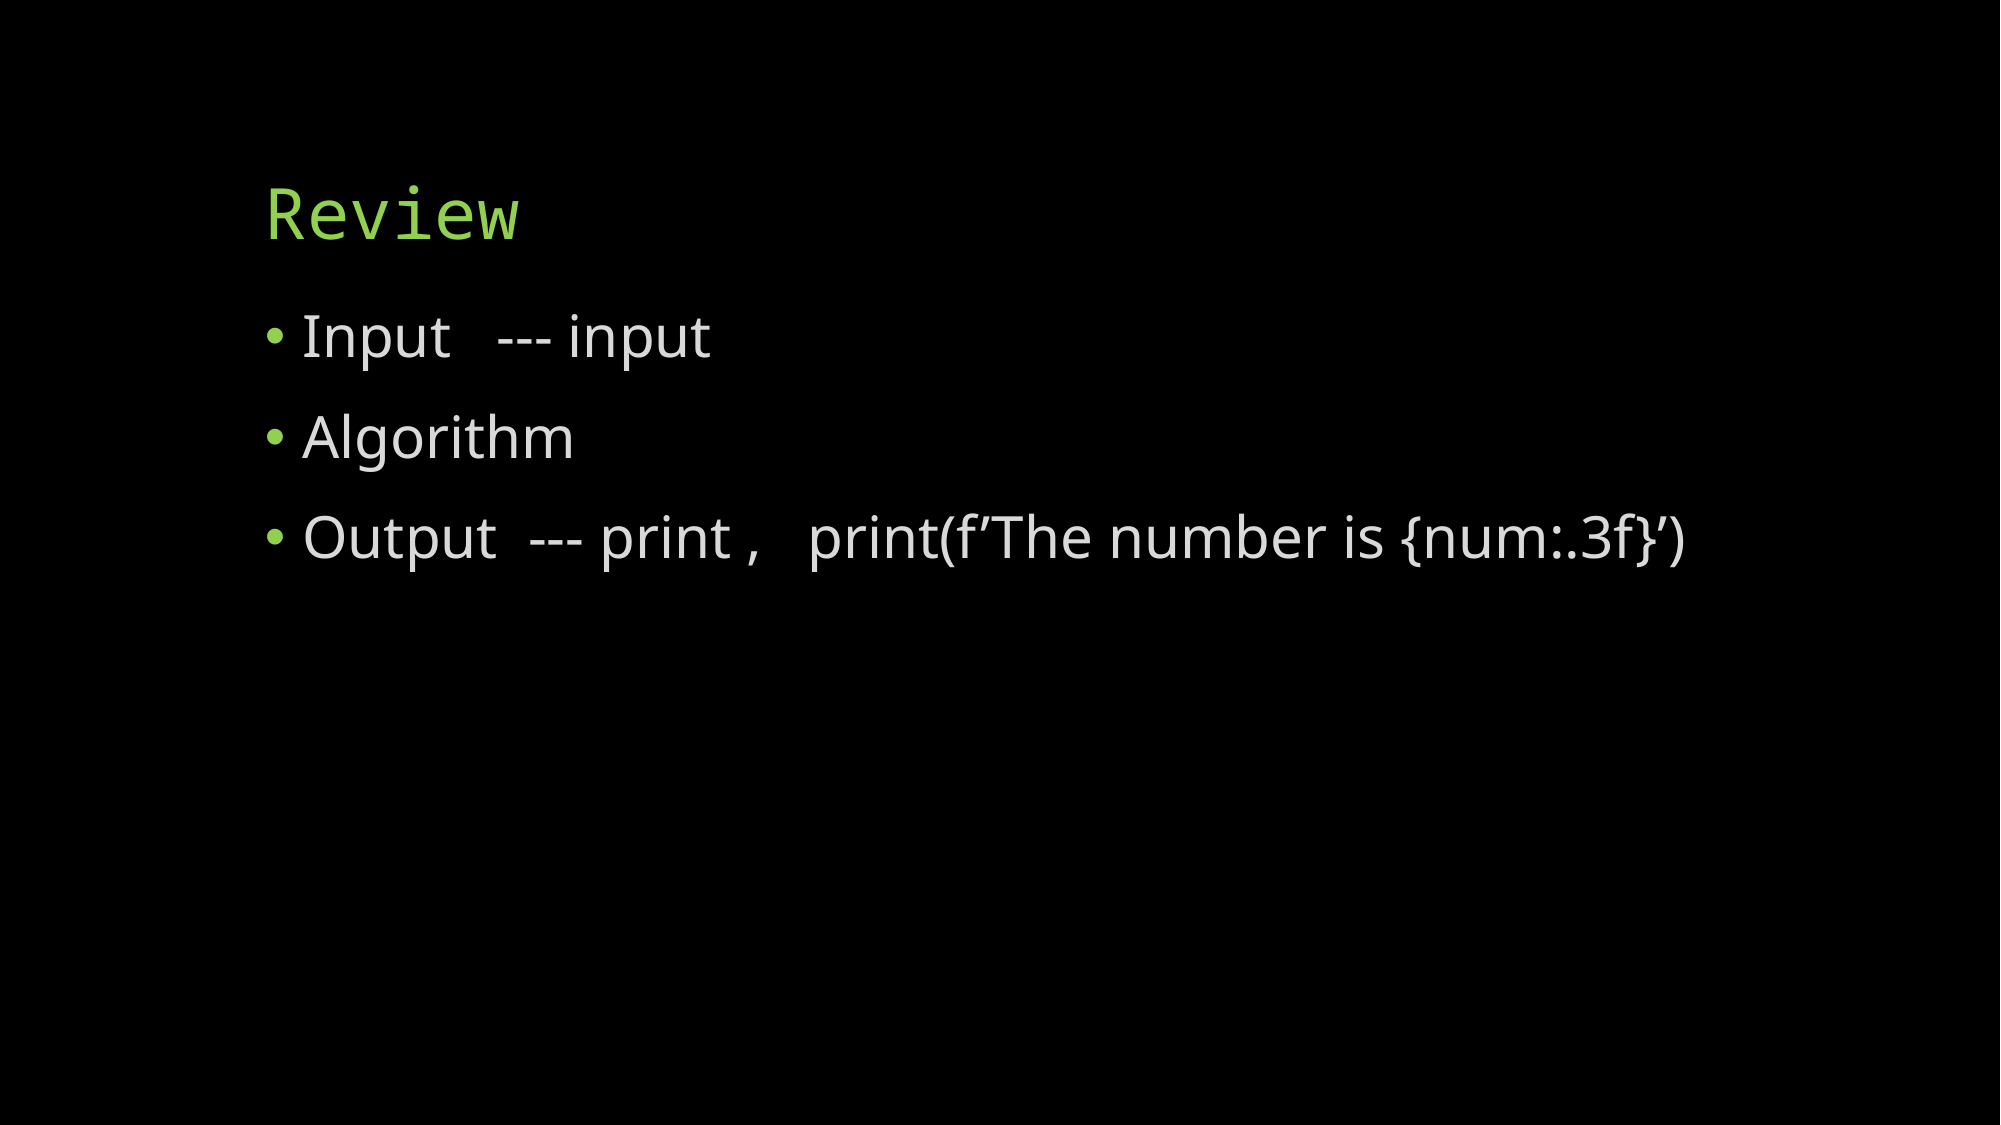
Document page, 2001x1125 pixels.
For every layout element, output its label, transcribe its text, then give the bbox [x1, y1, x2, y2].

list Input --- input Algorithm Output --- print , print(f’The number is {num:.3f}’) [249, 299, 1750, 1000]
title Review [249, 75, 1750, 263]
